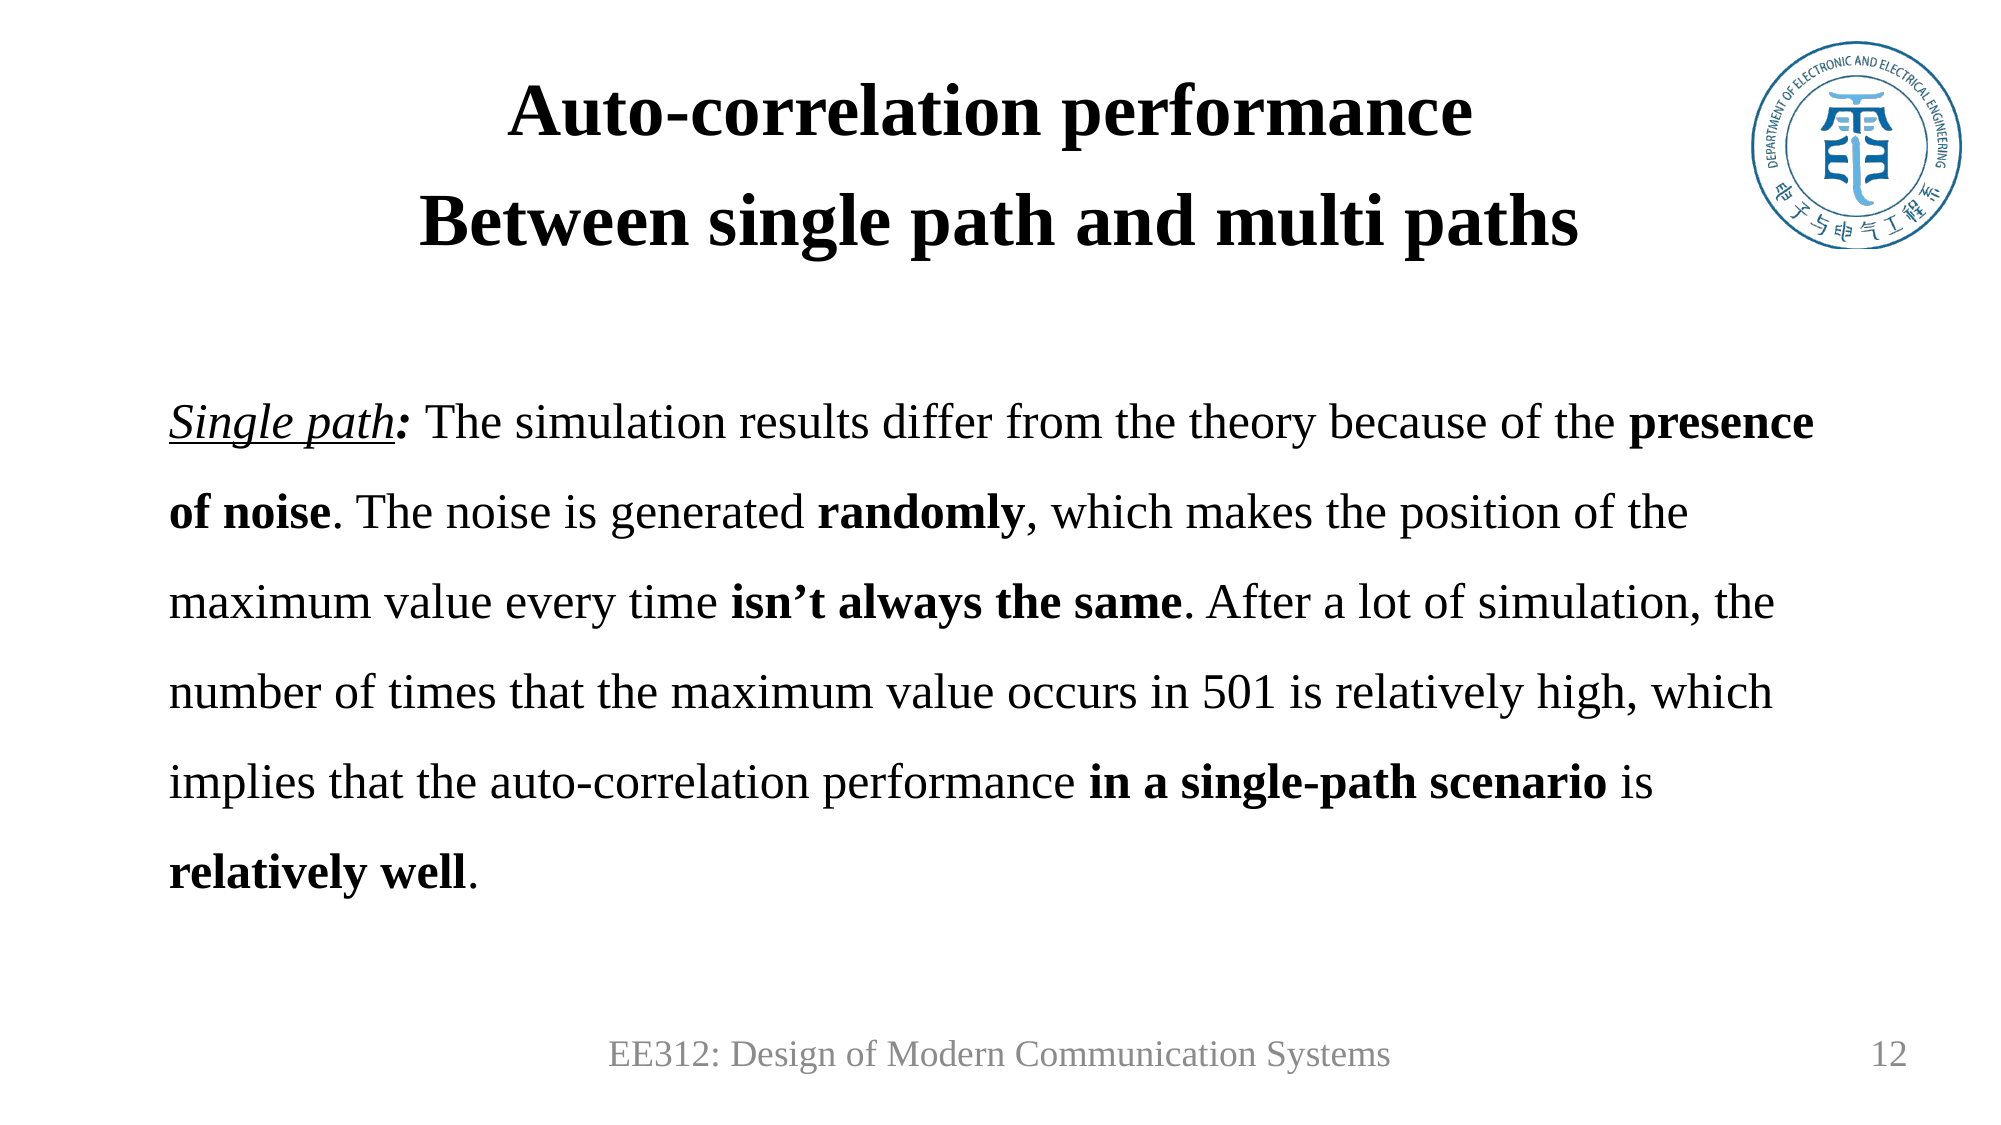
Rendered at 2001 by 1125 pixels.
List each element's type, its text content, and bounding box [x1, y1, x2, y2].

slide_number 12 [1577, 1023, 1923, 1080]
picture [1749, 36, 1963, 249]
text_box Auto-correlation performance Between single path and multi paths [125, 36, 1875, 285]
text_box Single path: The simulation results differ from the theory because of the presence of noise. The noise is generated randomly, which makes the position of the maximum value every time isn’t always the same. After a lot of simulation, the number of times that the maximum value occurs in 501 is relatively high, which implies that the auto-correlation performance in a single-path scenario is relatively well. [154, 351, 1846, 951]
footer EE312: Design of Modern Communication Systems [554, 1023, 1446, 1080]
